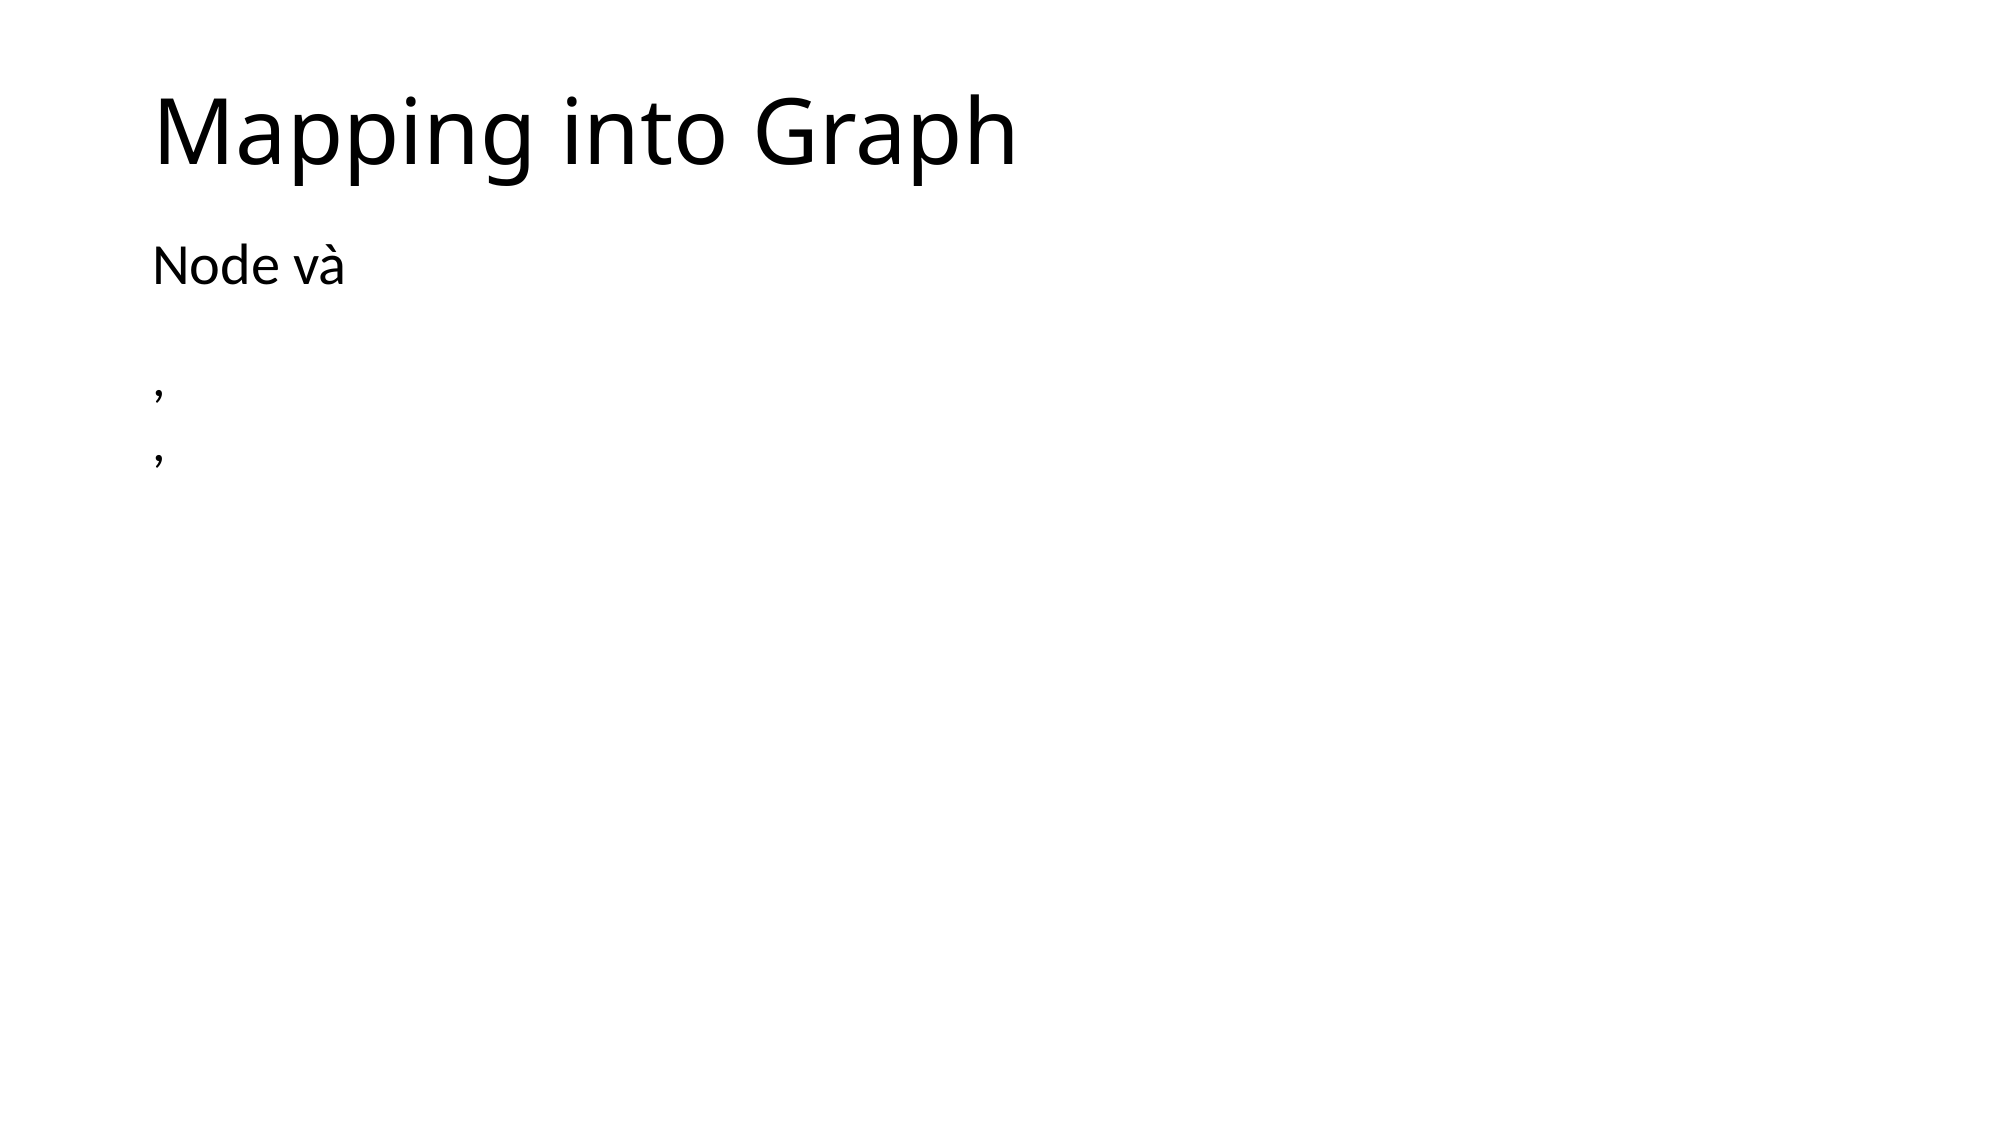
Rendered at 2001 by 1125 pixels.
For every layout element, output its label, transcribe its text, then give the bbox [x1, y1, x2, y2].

title Mapping into Graph [137, 59, 1863, 211]
